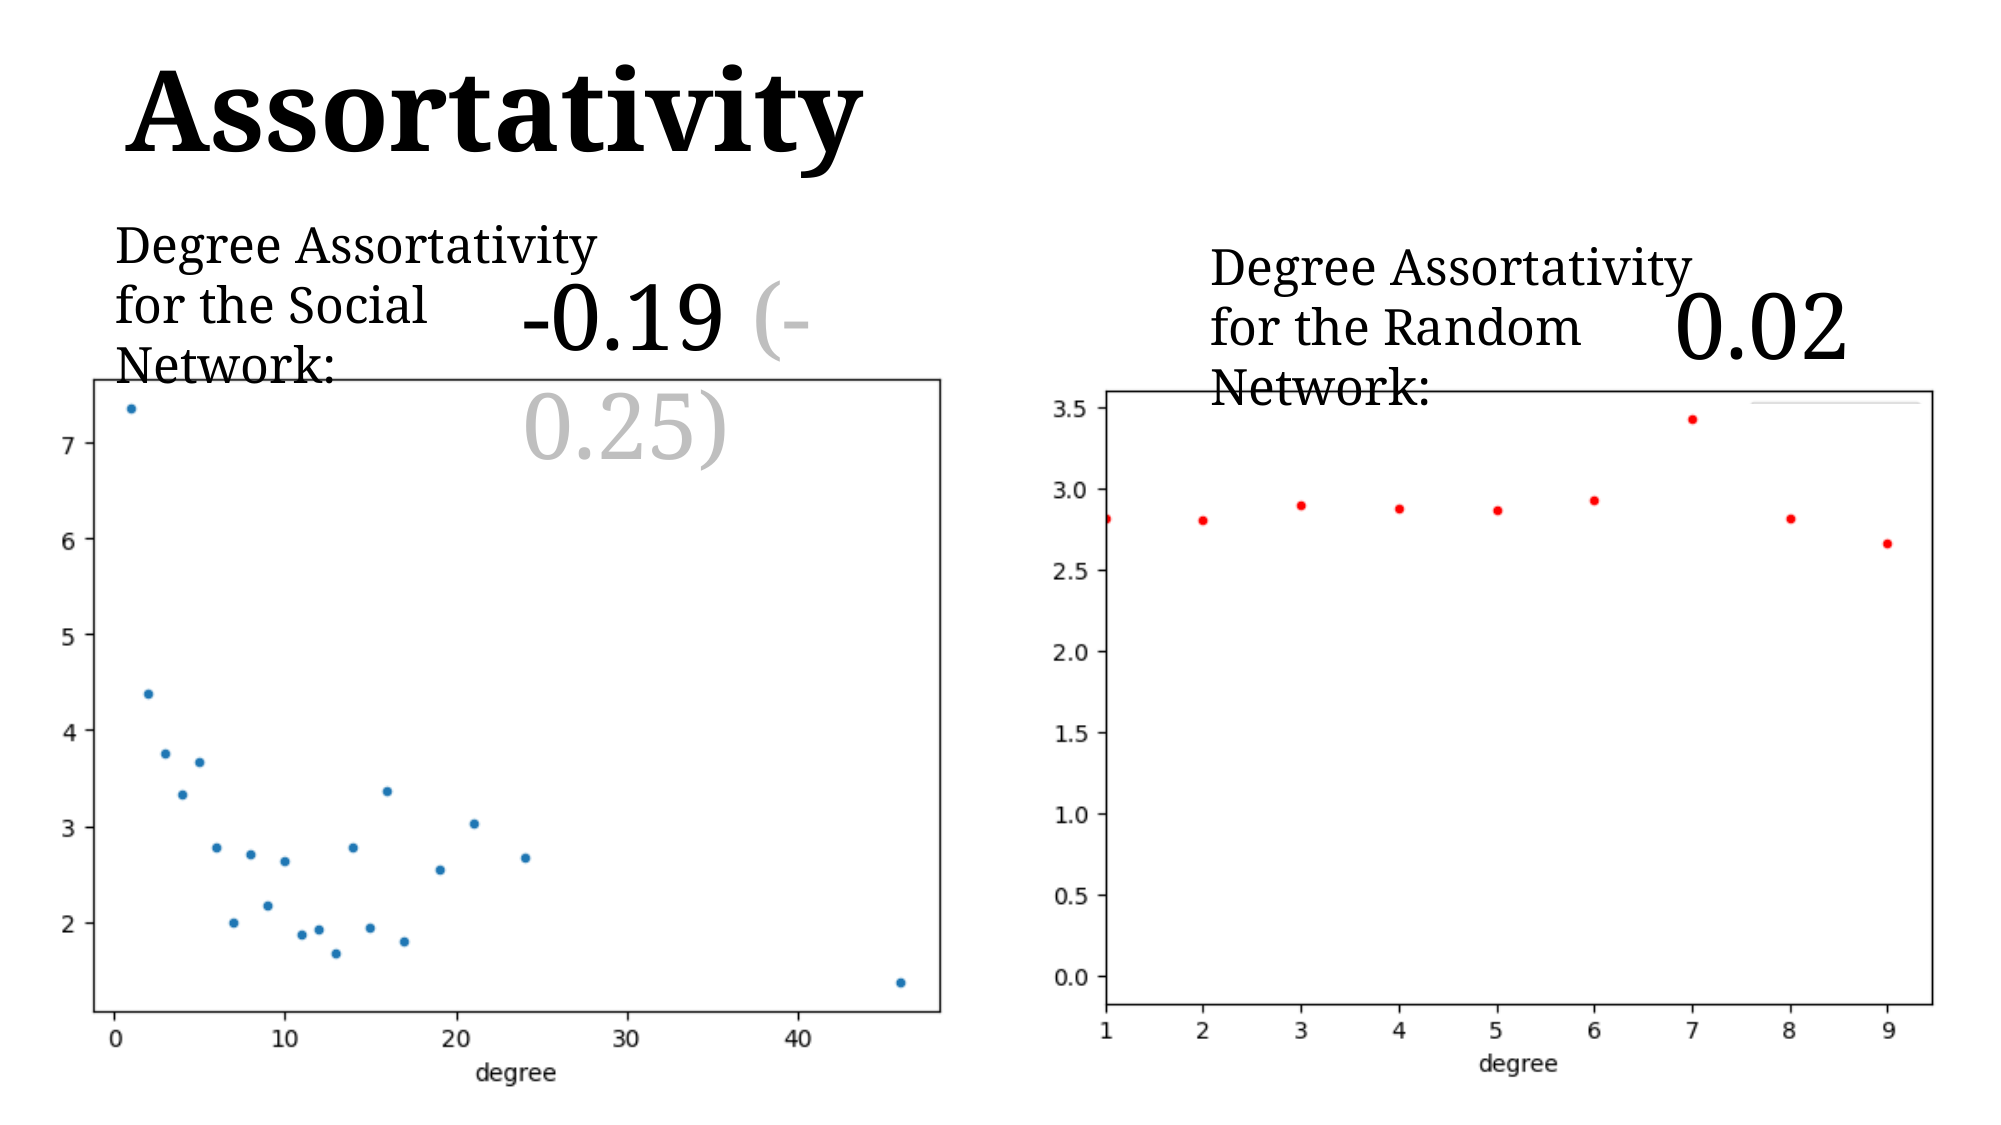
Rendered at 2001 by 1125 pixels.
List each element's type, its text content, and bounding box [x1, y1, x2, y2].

text_box 0.02 [1659, 260, 1907, 376]
picture [44, 364, 955, 1102]
text_box -0.19 (-0.25) [507, 250, 1019, 486]
text_box Assortativity [110, 31, 1123, 182]
text_box Degree Assortativity for the Social Network: [100, 206, 672, 364]
text_box Degree Assortativity for the Random Network: [1195, 228, 1755, 376]
picture [1036, 376, 1947, 1092]
